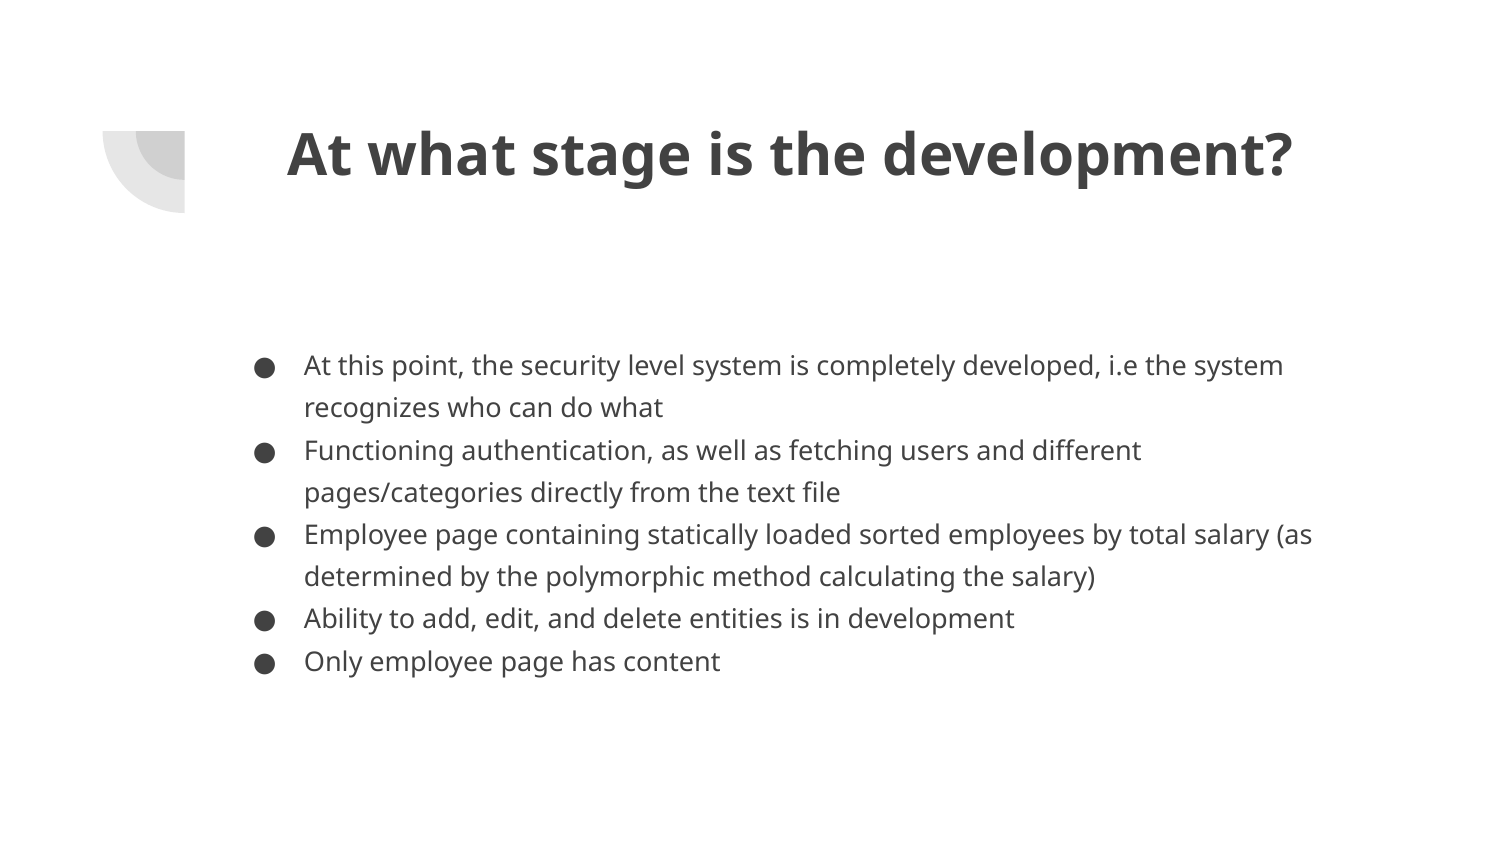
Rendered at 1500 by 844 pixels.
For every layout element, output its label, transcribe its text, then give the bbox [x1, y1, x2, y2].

title At what stage is the development? [213, 98, 1368, 263]
list At this point, the security level system is completely developed, i.e the system recognizes who can do what Functioning authentication, as well as fetching users and different pages/categories directly from the text file Employee page containing statically loaded sorted employees by total salary (as determined by the polymorphic method calculating the salary) Ability to add, edit, and delete entities is in development Only employee page has content [213, 326, 1368, 744]
